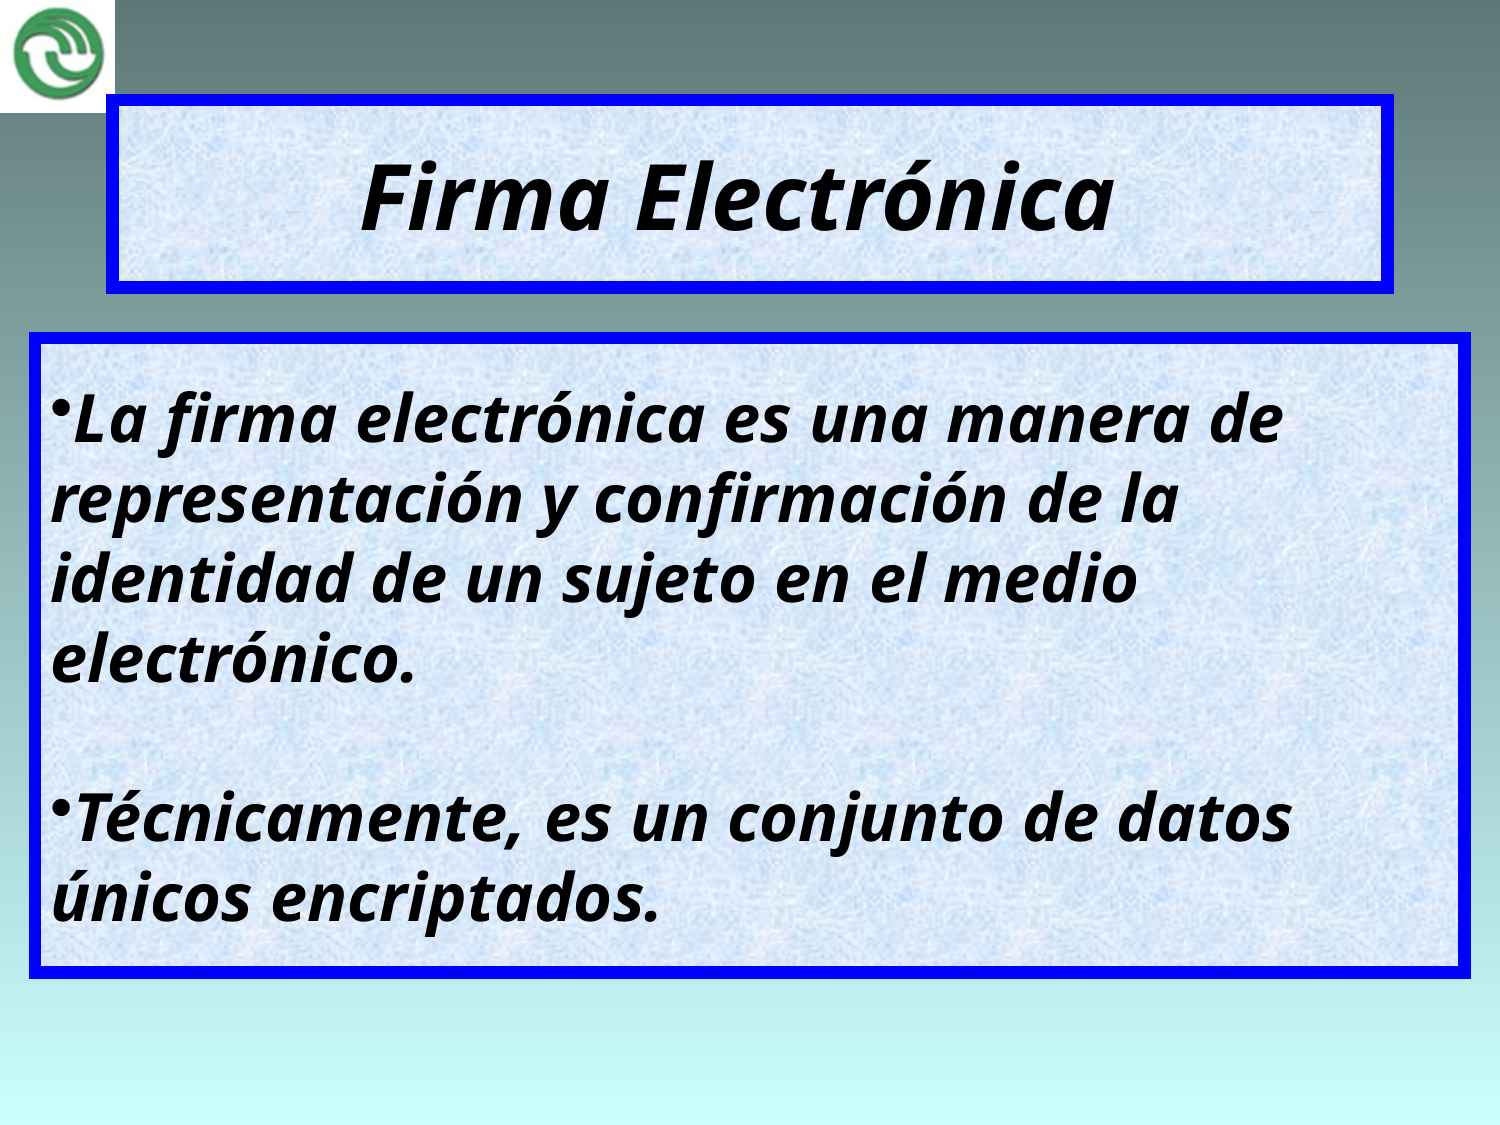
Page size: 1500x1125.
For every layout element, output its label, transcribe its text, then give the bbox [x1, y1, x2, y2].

list La firma electrónica es una manera de representación y confirmación de la identidad de un sujeto en el medio electrónico. Técnicamente, es un conjunto de datos únicos encriptados. [34, 337, 1466, 973]
title Firma Electrónica [112, 99, 1388, 288]
picture [0, 0, 115, 113]
